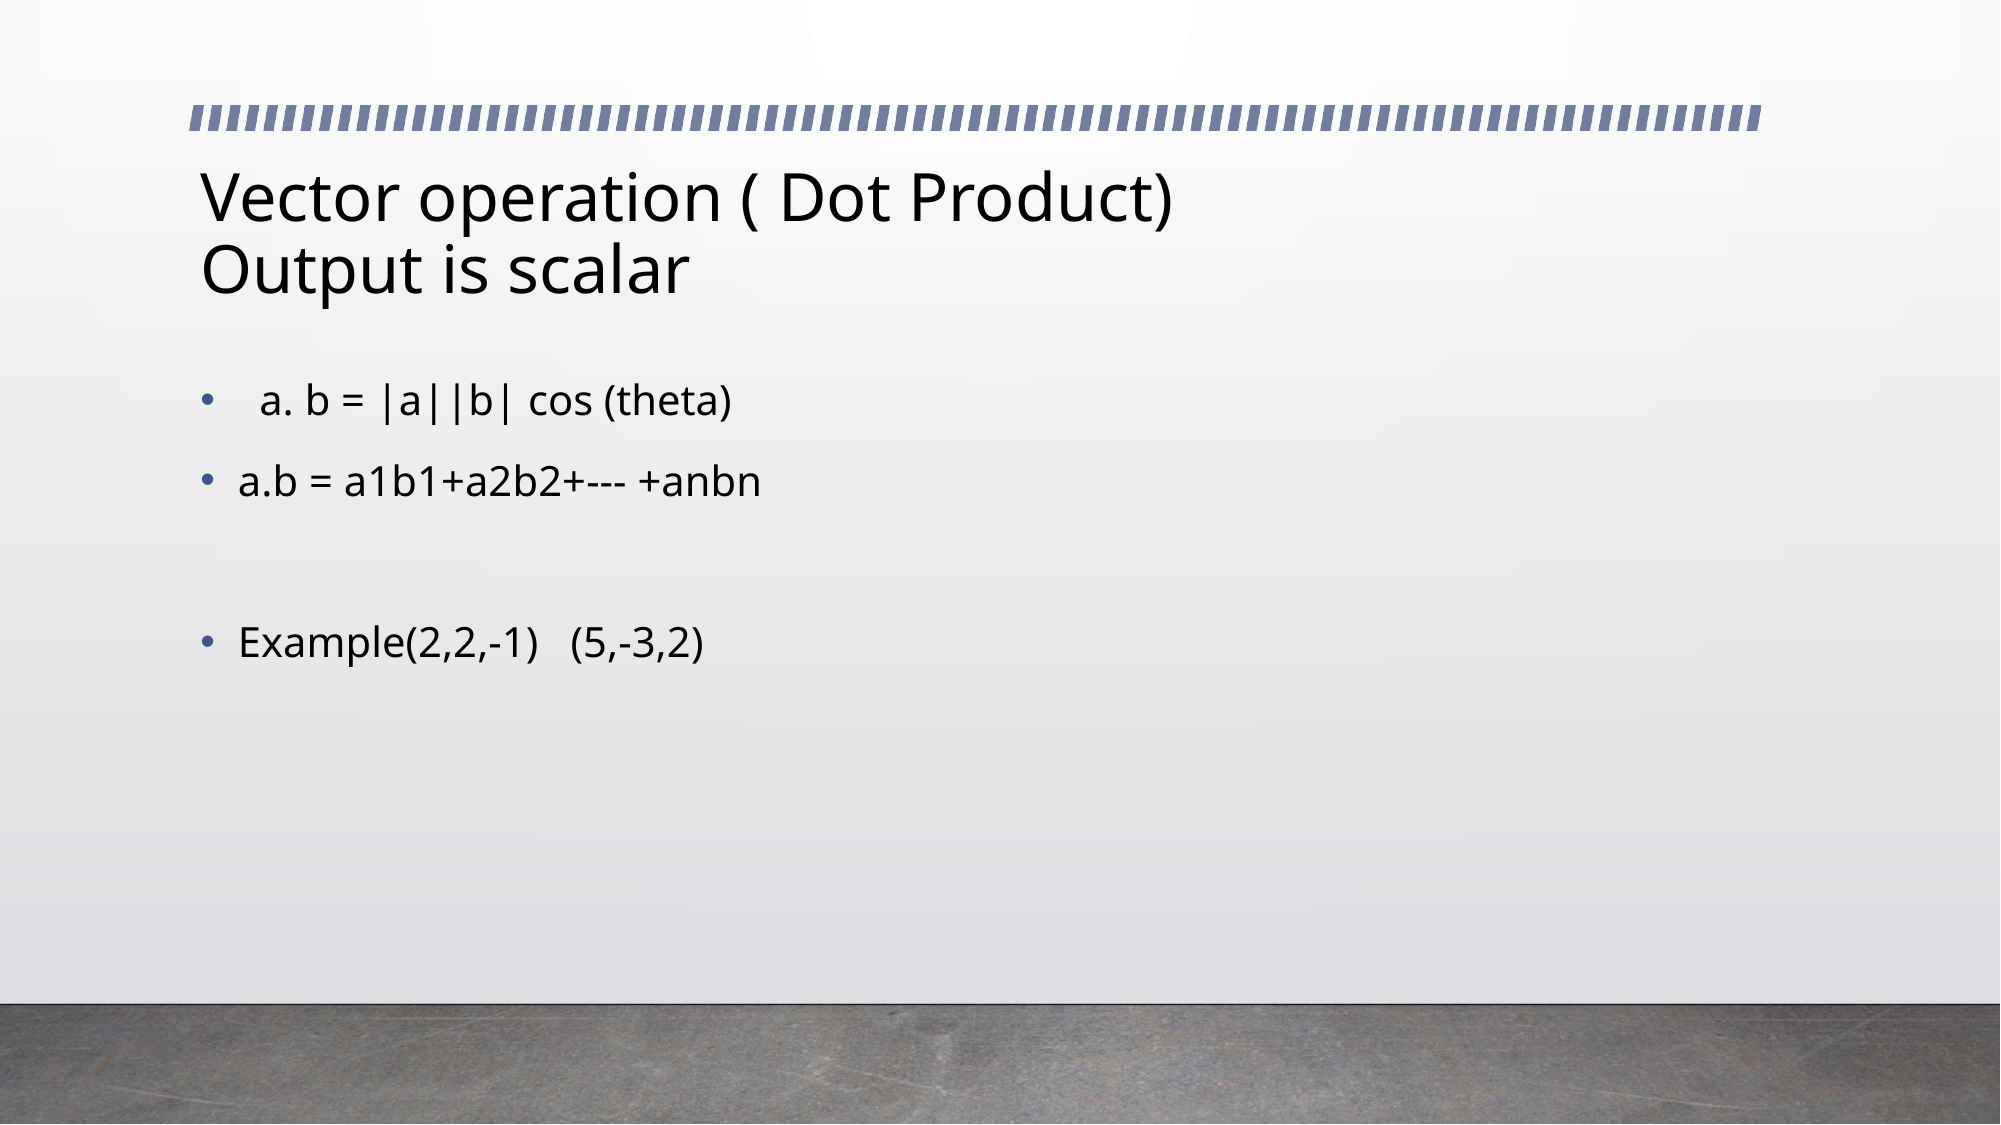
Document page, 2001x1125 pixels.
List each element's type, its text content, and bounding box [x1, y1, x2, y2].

title Vector operation ( Dot Product) Output is scalar [185, 156, 1761, 329]
list a. b = |a||b| cos (theta) a.b = a1b1+a2b2+--- +anbn Example(2,2,-1) (5,-3,2) [185, 356, 1761, 897]
picture [0, 1004, 2000, 1124]
